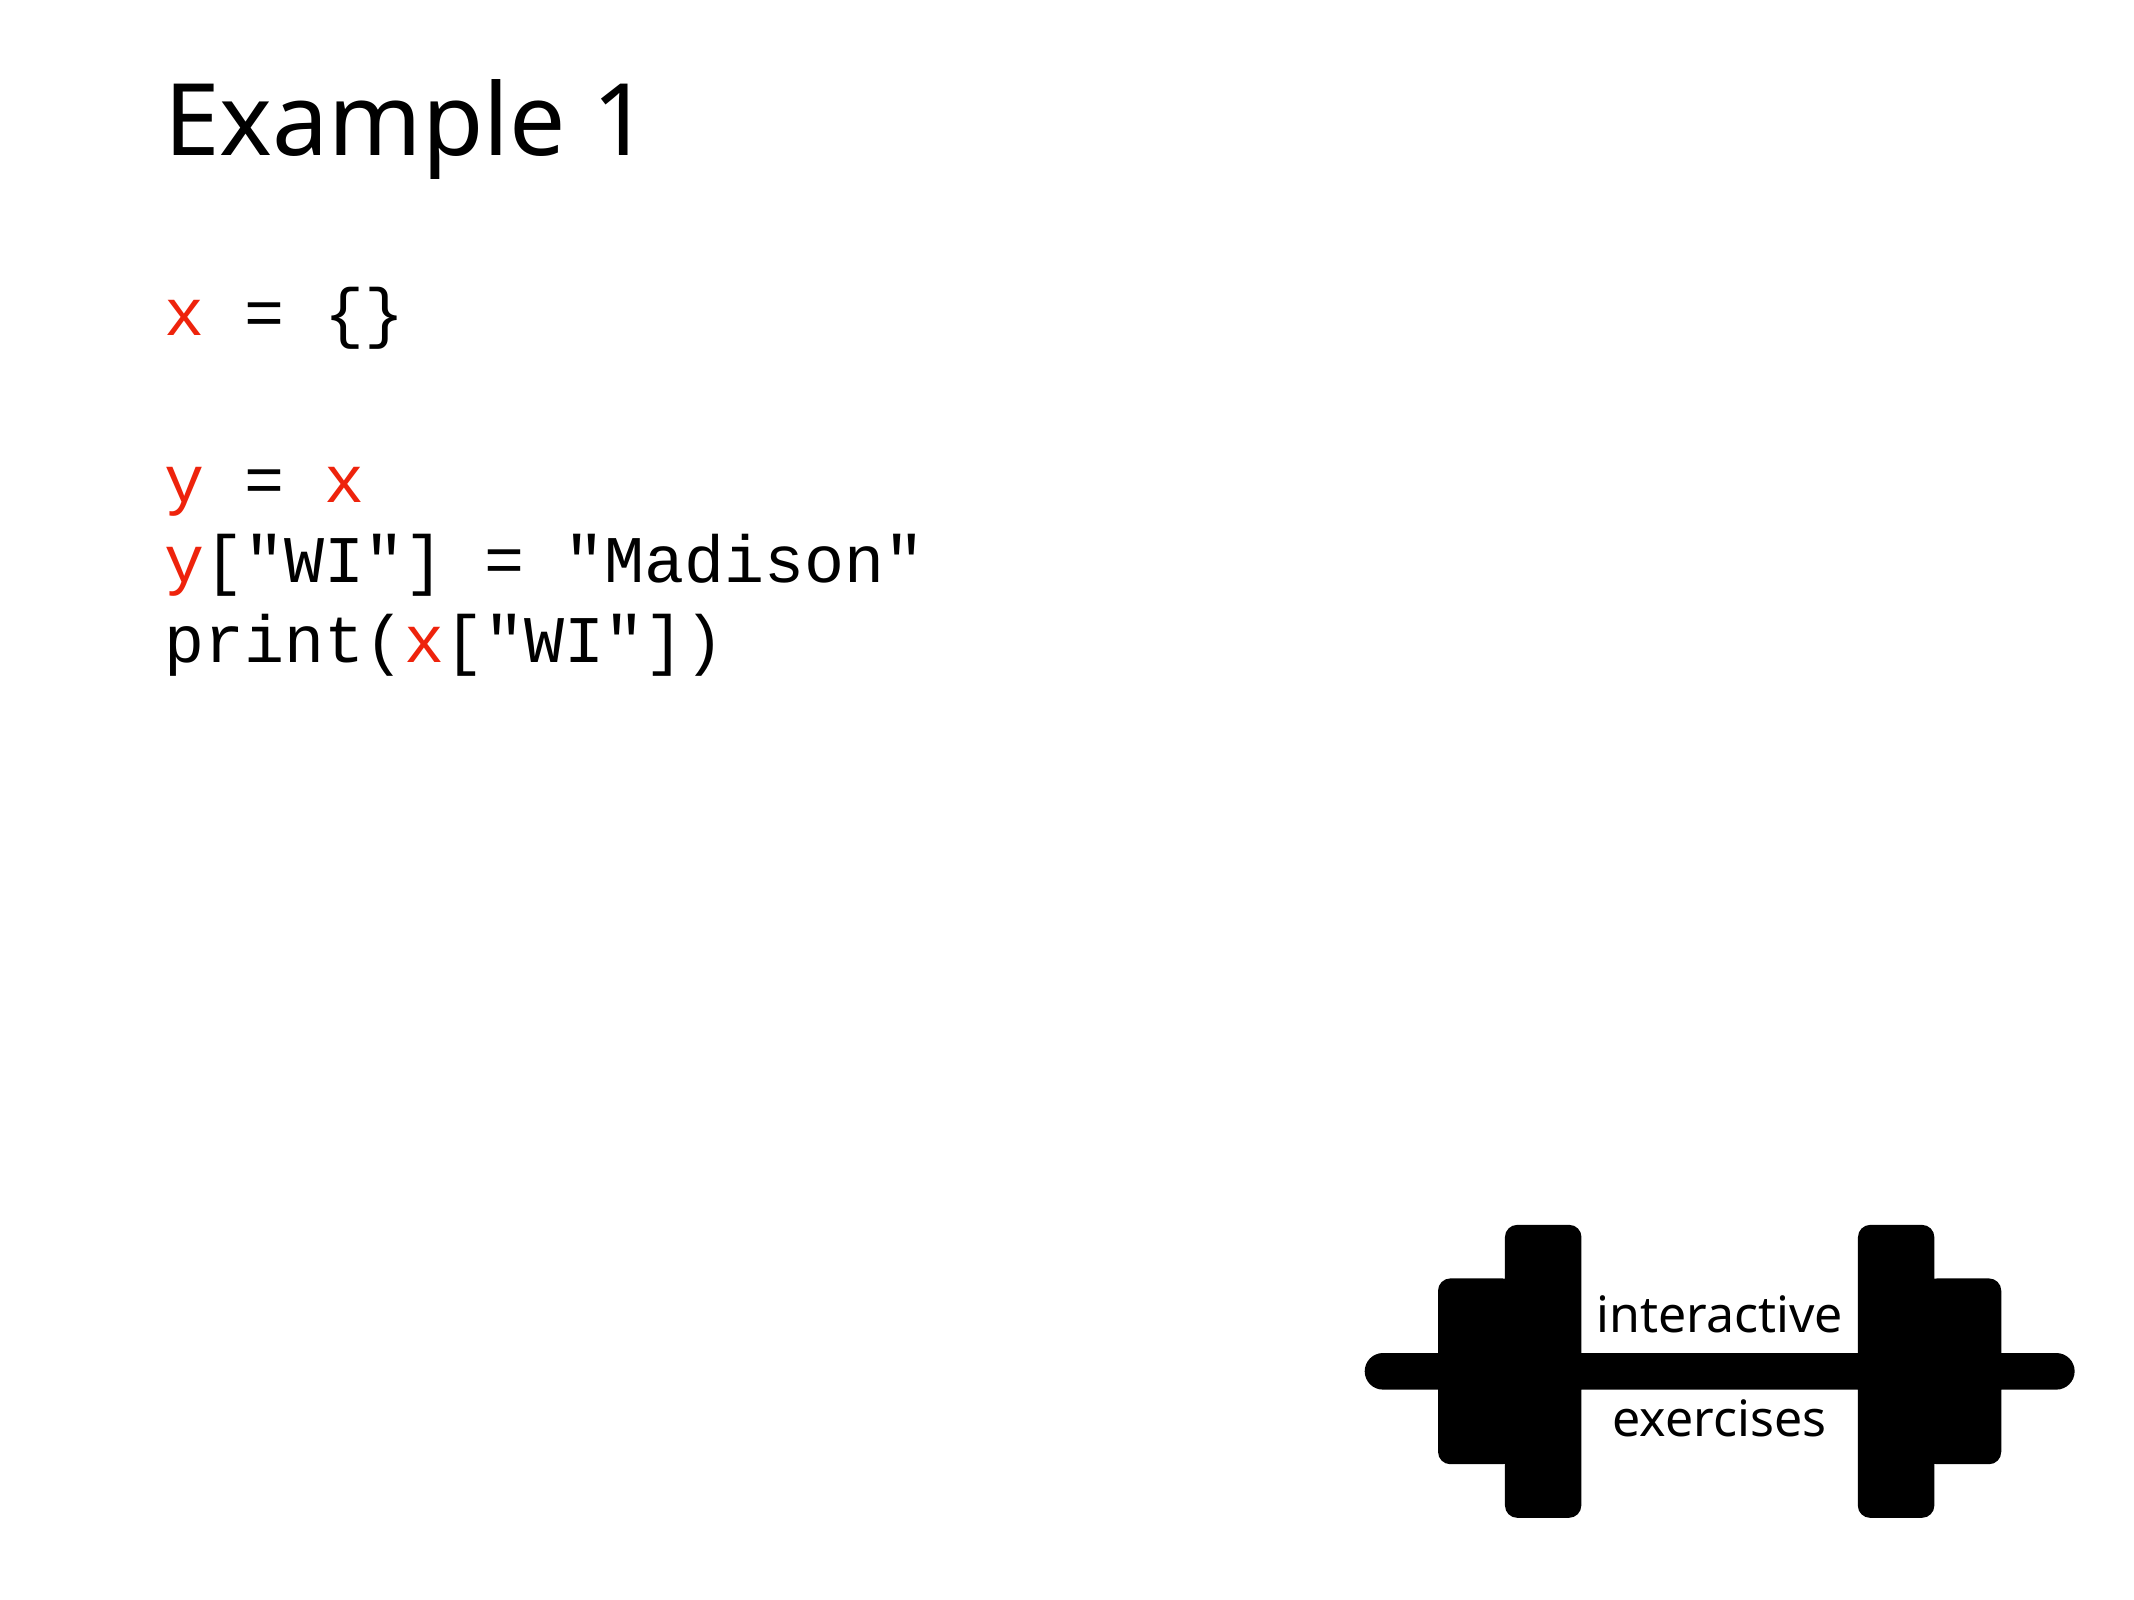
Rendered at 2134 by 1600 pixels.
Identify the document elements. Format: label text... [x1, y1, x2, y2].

list x = {} y = x y["WI"] = "Madison" print(x["WI"]) [155, 259, 1978, 1457]
text_box interactive [1587, 1274, 1852, 1351]
title Example 1 [155, 41, 1978, 191]
text_box exercises [1604, 1378, 1835, 1455]
text_box [1364, 1224, 2075, 1518]
